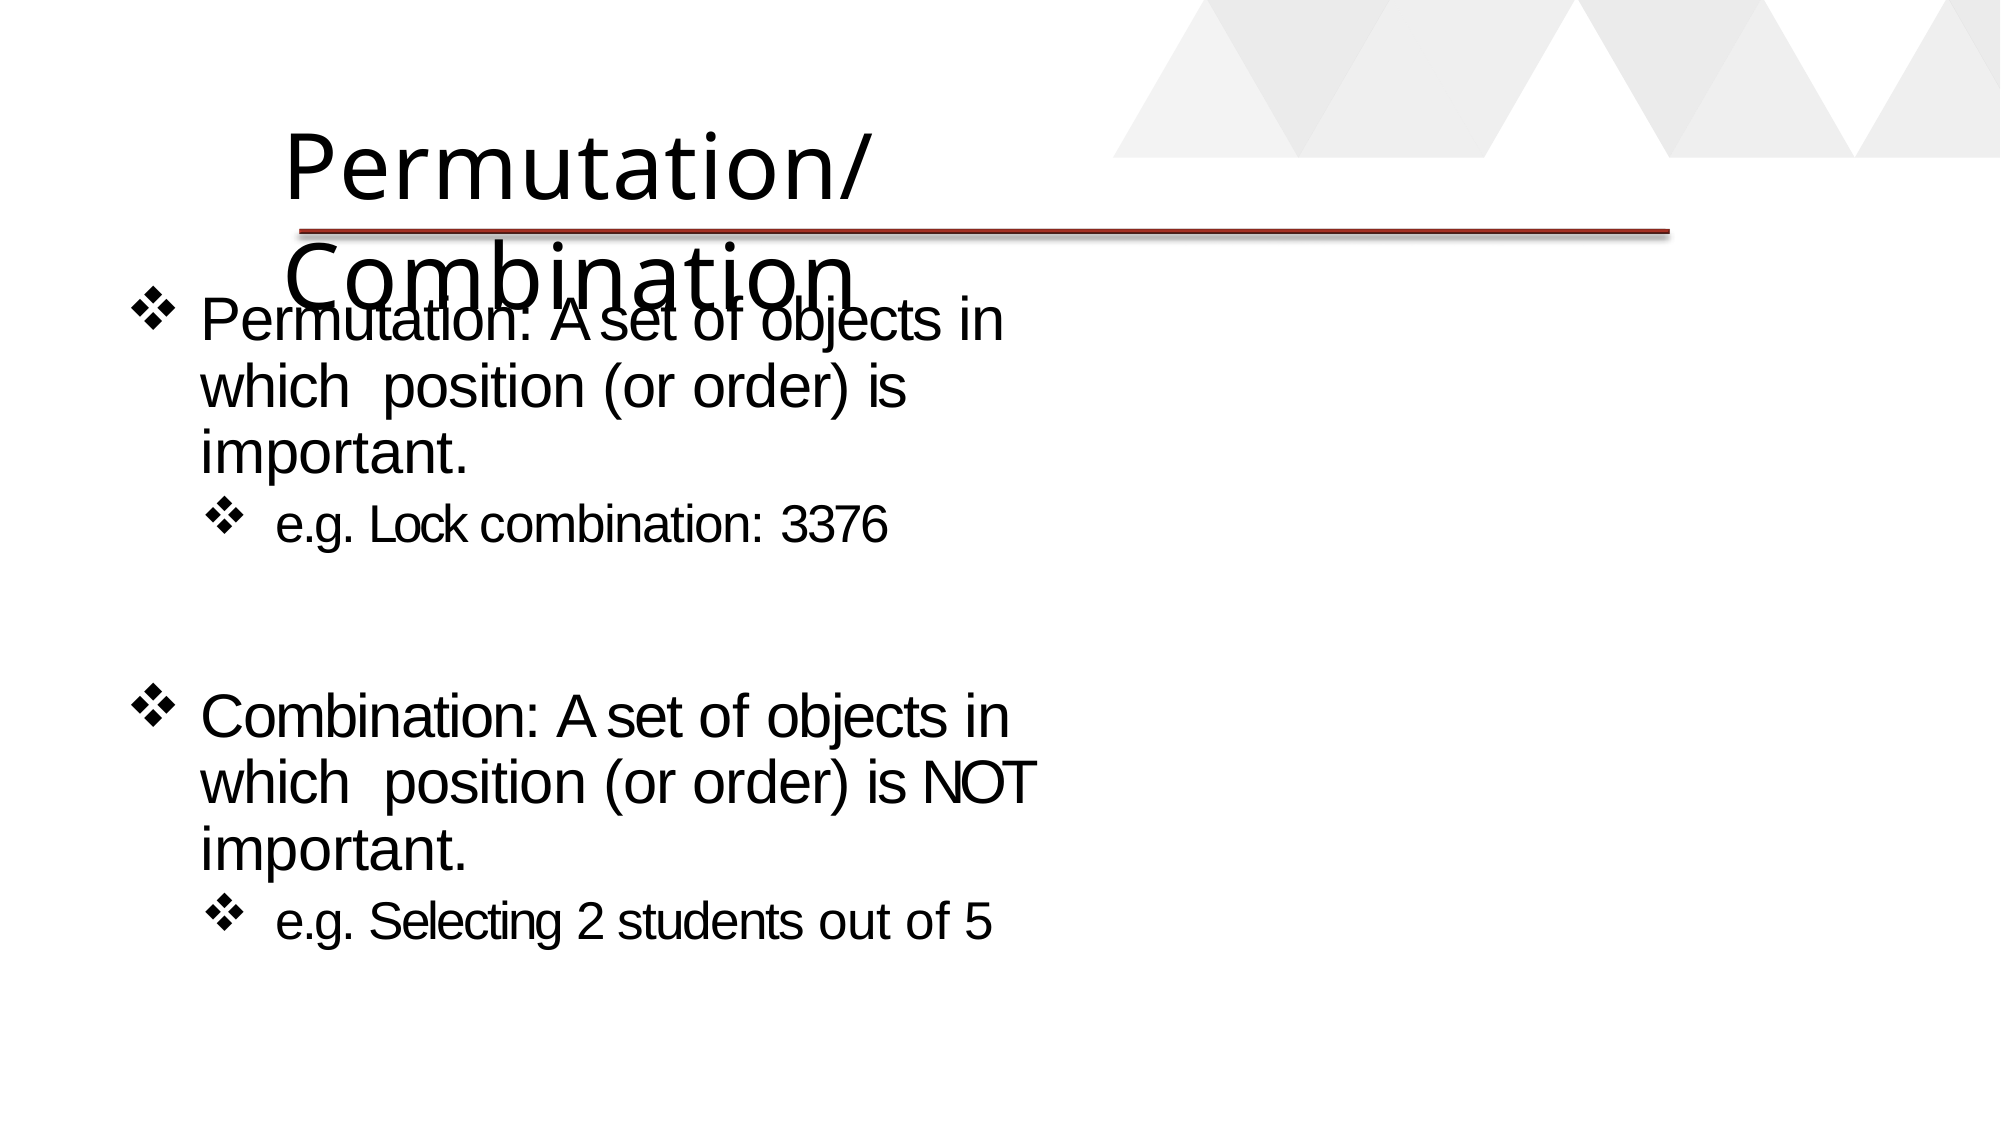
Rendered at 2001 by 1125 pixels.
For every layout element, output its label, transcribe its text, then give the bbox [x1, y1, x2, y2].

text_box Combination: A set of objects in which position (or order) is NOT important. e.g. Selecting 2 students out of 5 [123, 672, 1168, 951]
picture [1424, 225, 1681, 249]
title Permutation/ Combination [280, 105, 1424, 328]
text_box Permutation: A set of objects in which position (or order) is important. e.g. Lock combination: 3376 [123, 275, 1160, 554]
